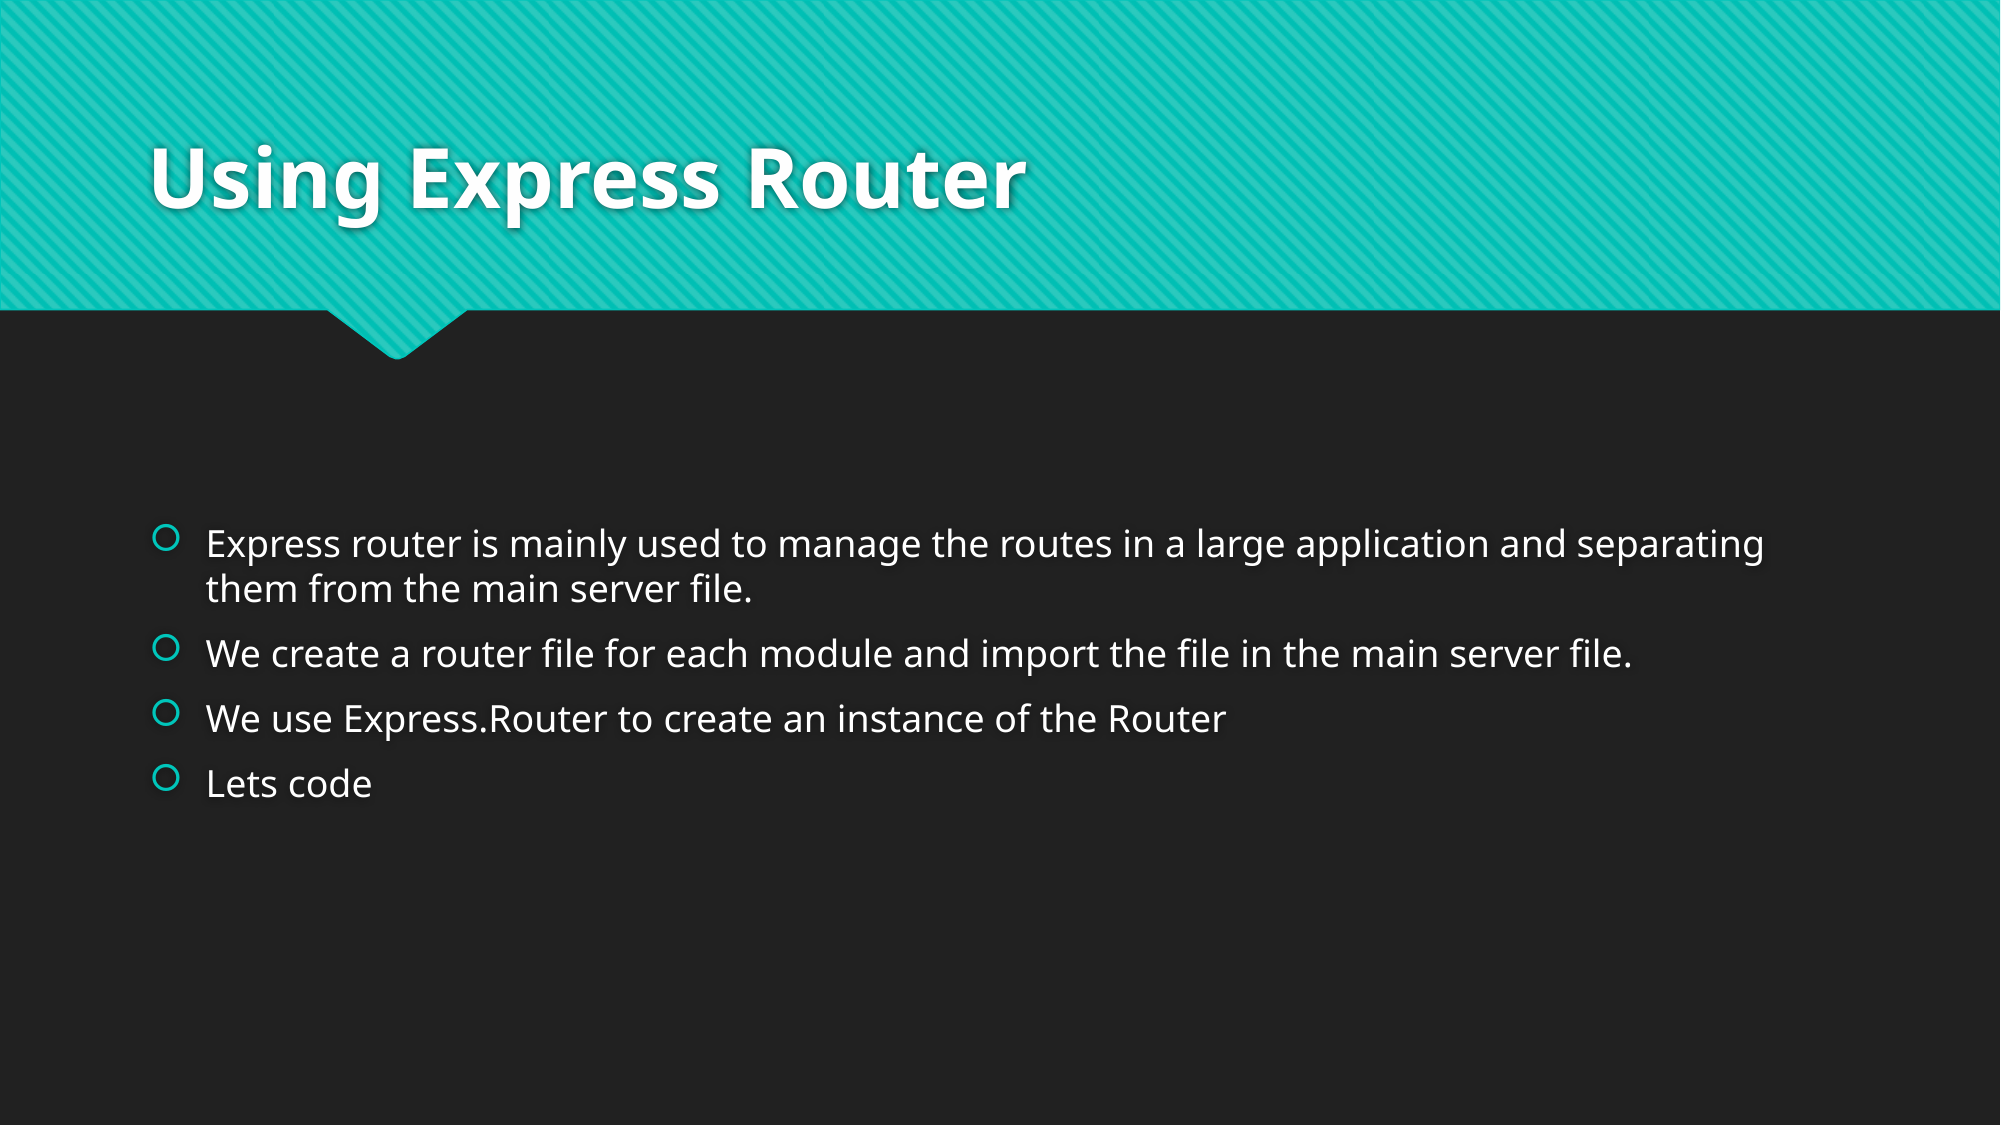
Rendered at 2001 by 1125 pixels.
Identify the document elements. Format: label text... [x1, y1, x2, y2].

title Using Express Router [132, 73, 1868, 233]
list Express router is mainly used to manage the routes in a large application and separating them from the main server file. We create a router file for each module and import the file in the main server file. We use Express.Router to create an instance of the Router Lets code [134, 364, 1866, 962]
